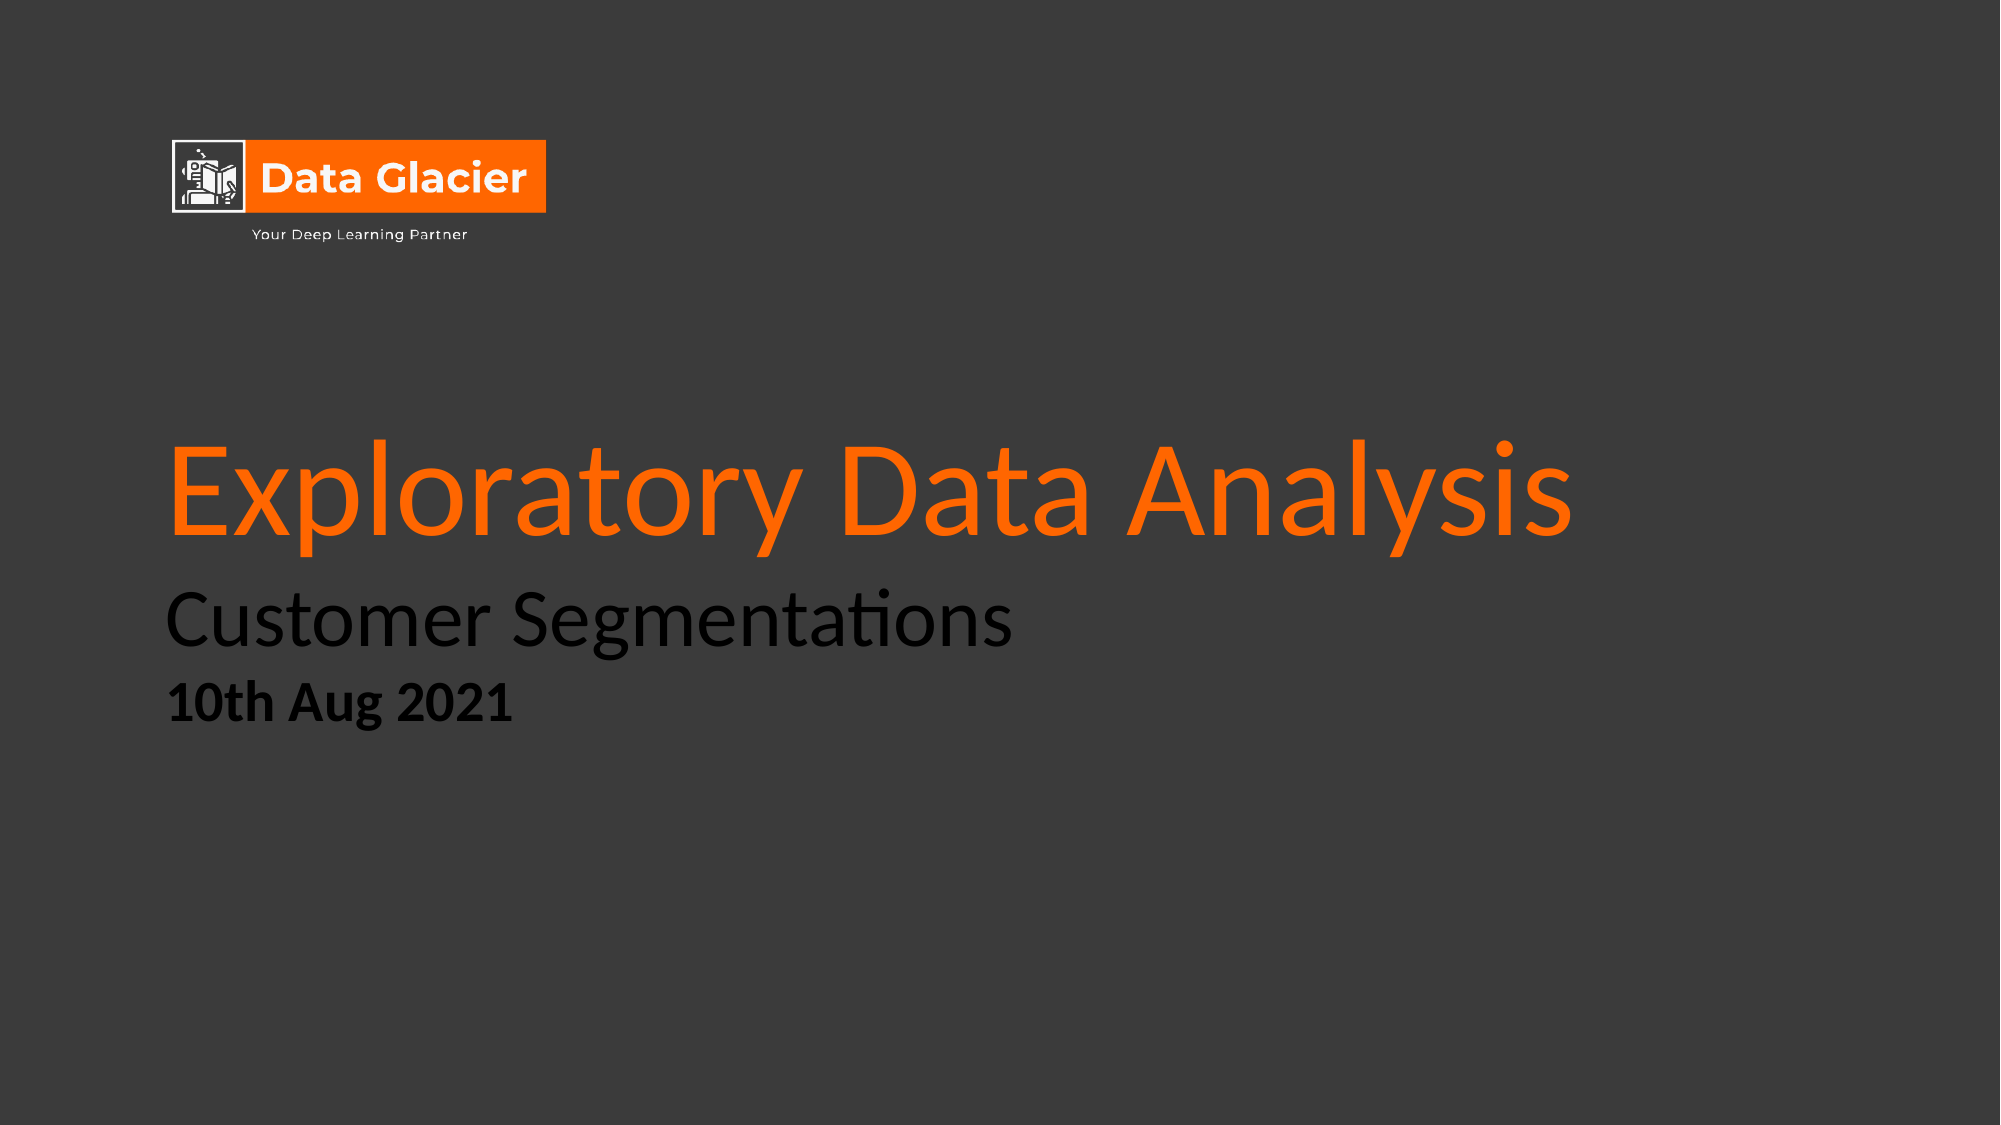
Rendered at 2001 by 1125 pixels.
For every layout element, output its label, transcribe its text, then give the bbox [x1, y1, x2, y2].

text_box Exploratory Data Analysis Customer Segmentations 10th Aug 2021 [150, 390, 1592, 741]
picture [168, 0, 550, 382]
